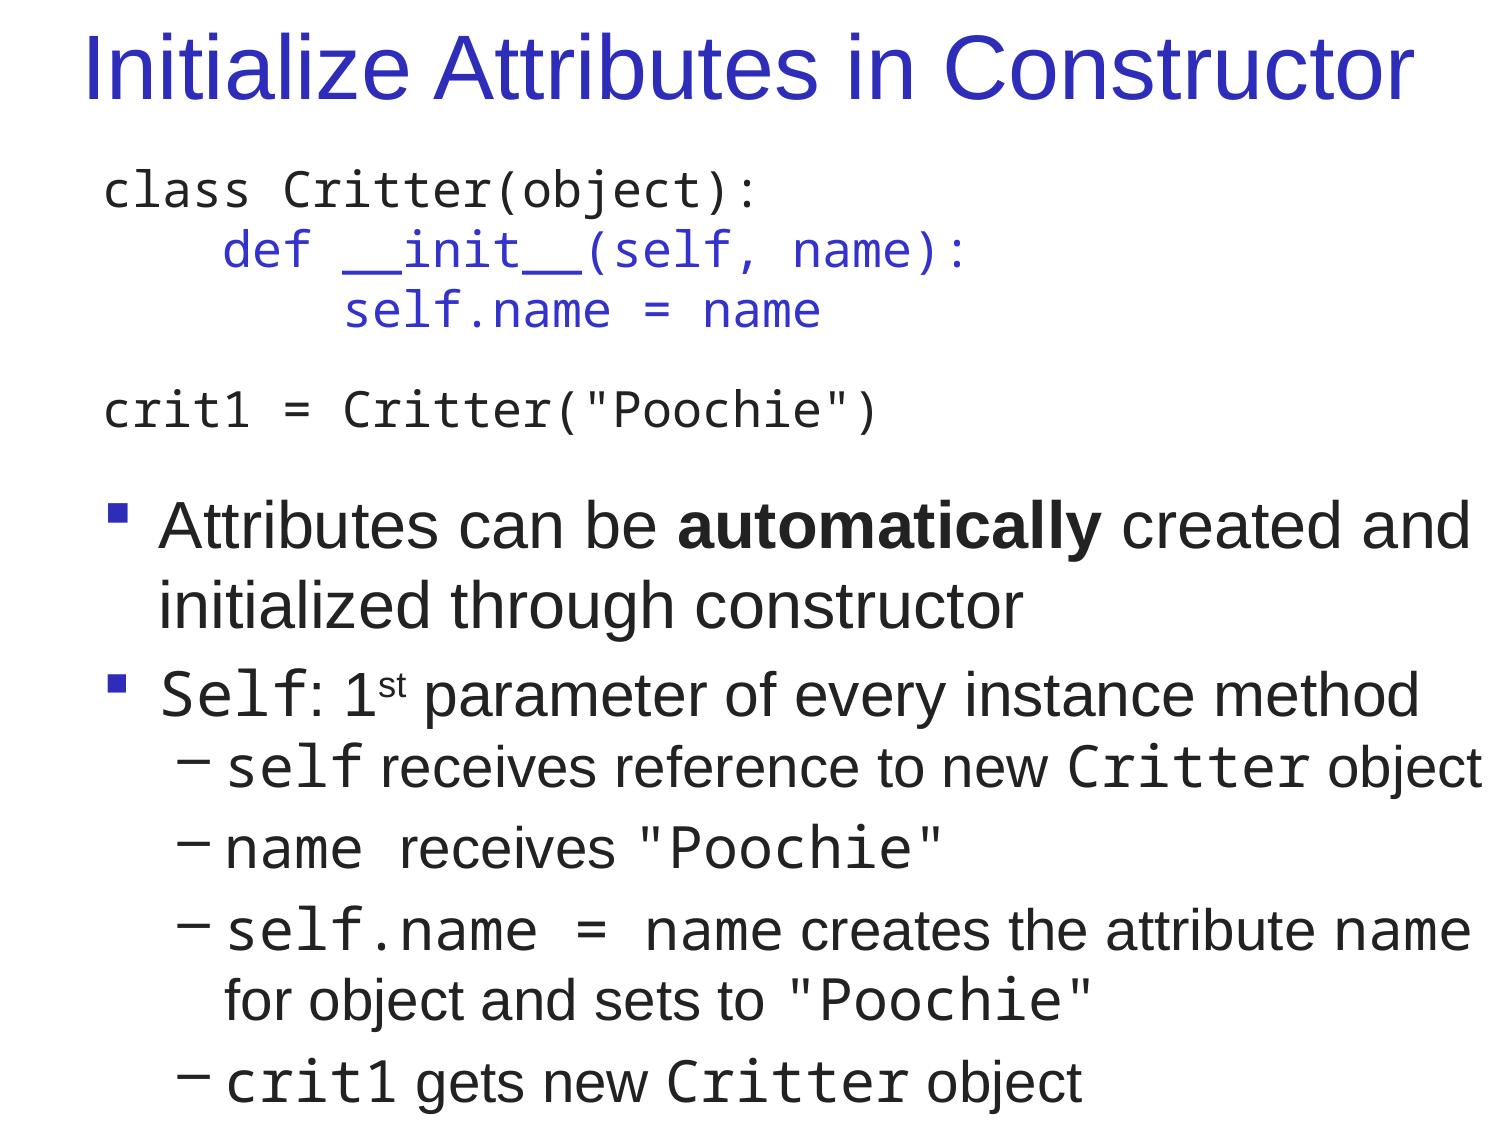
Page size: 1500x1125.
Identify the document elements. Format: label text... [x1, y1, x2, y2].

list class Critter(object): def __init__(self, name): self.name = name crit1 = Critter("Poochie") Attributes can be automatically created and initialized through constructor Self: 1st parameter of every instance method self receives reference to new Critter object name receives "Poochie" self.name = name creates the attribute name for object and sets to "Poochie" crit1 gets new Critter object [87, 149, 1500, 1125]
title Initialize Attributes in Constructor [0, 0, 1500, 125]
